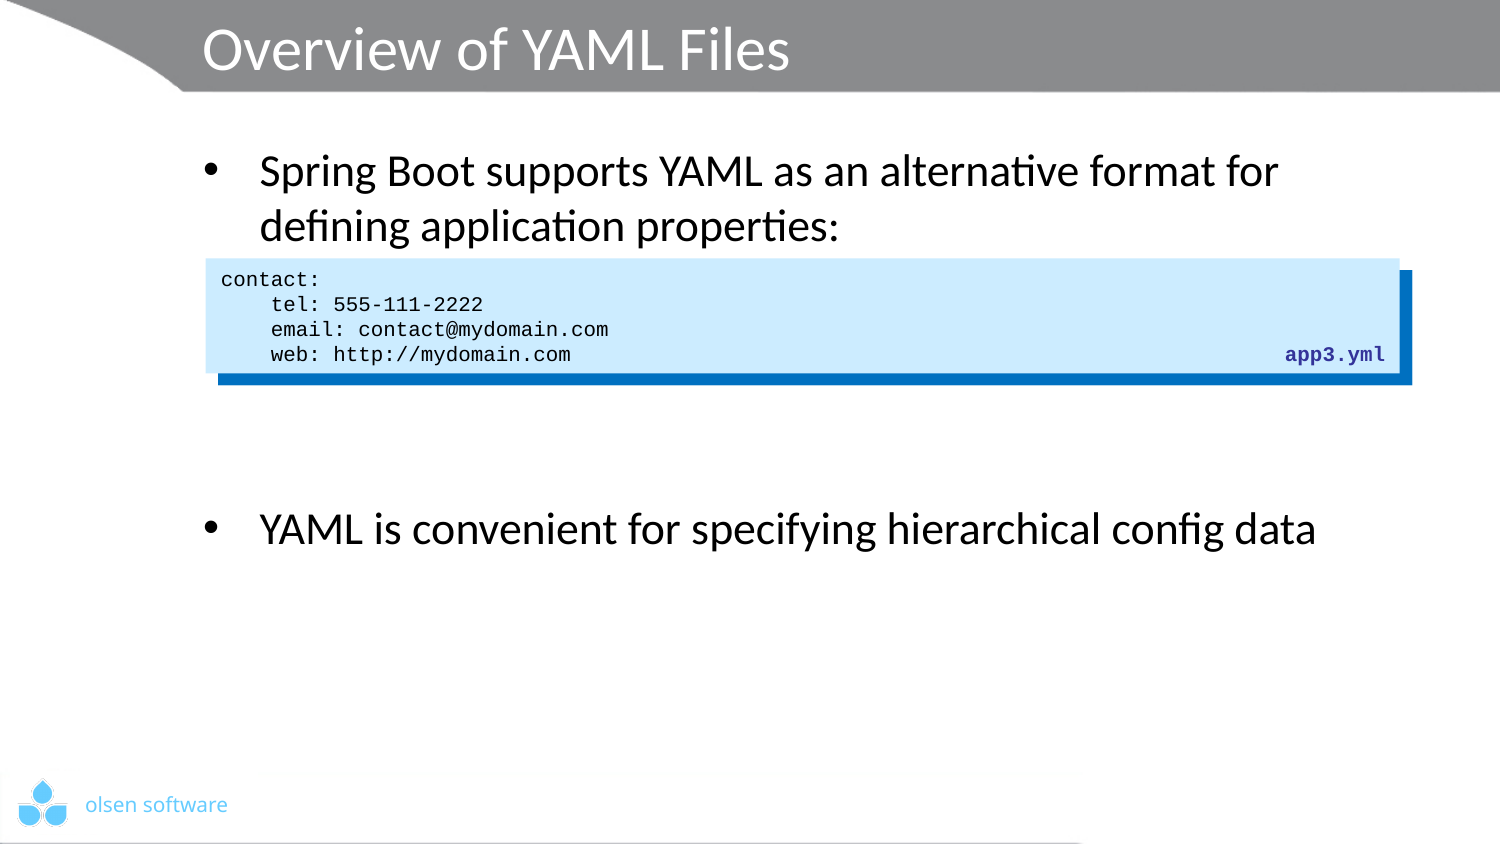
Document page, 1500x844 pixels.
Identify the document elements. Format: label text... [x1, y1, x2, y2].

picture [0, 0, 1500, 844]
list Spring Boot supports YAML as an alternative format for defining application properties: YAML is convenient for specifying hierarchical config data [188, 133, 1425, 716]
text_box app3.yml [1144, 333, 1400, 374]
title Overview of YAML Files [187, 0, 1426, 93]
text_box contact: tel: 555-111-2222 email: contact@mydomain.com web: http://mydomain.com [205, 258, 1400, 374]
